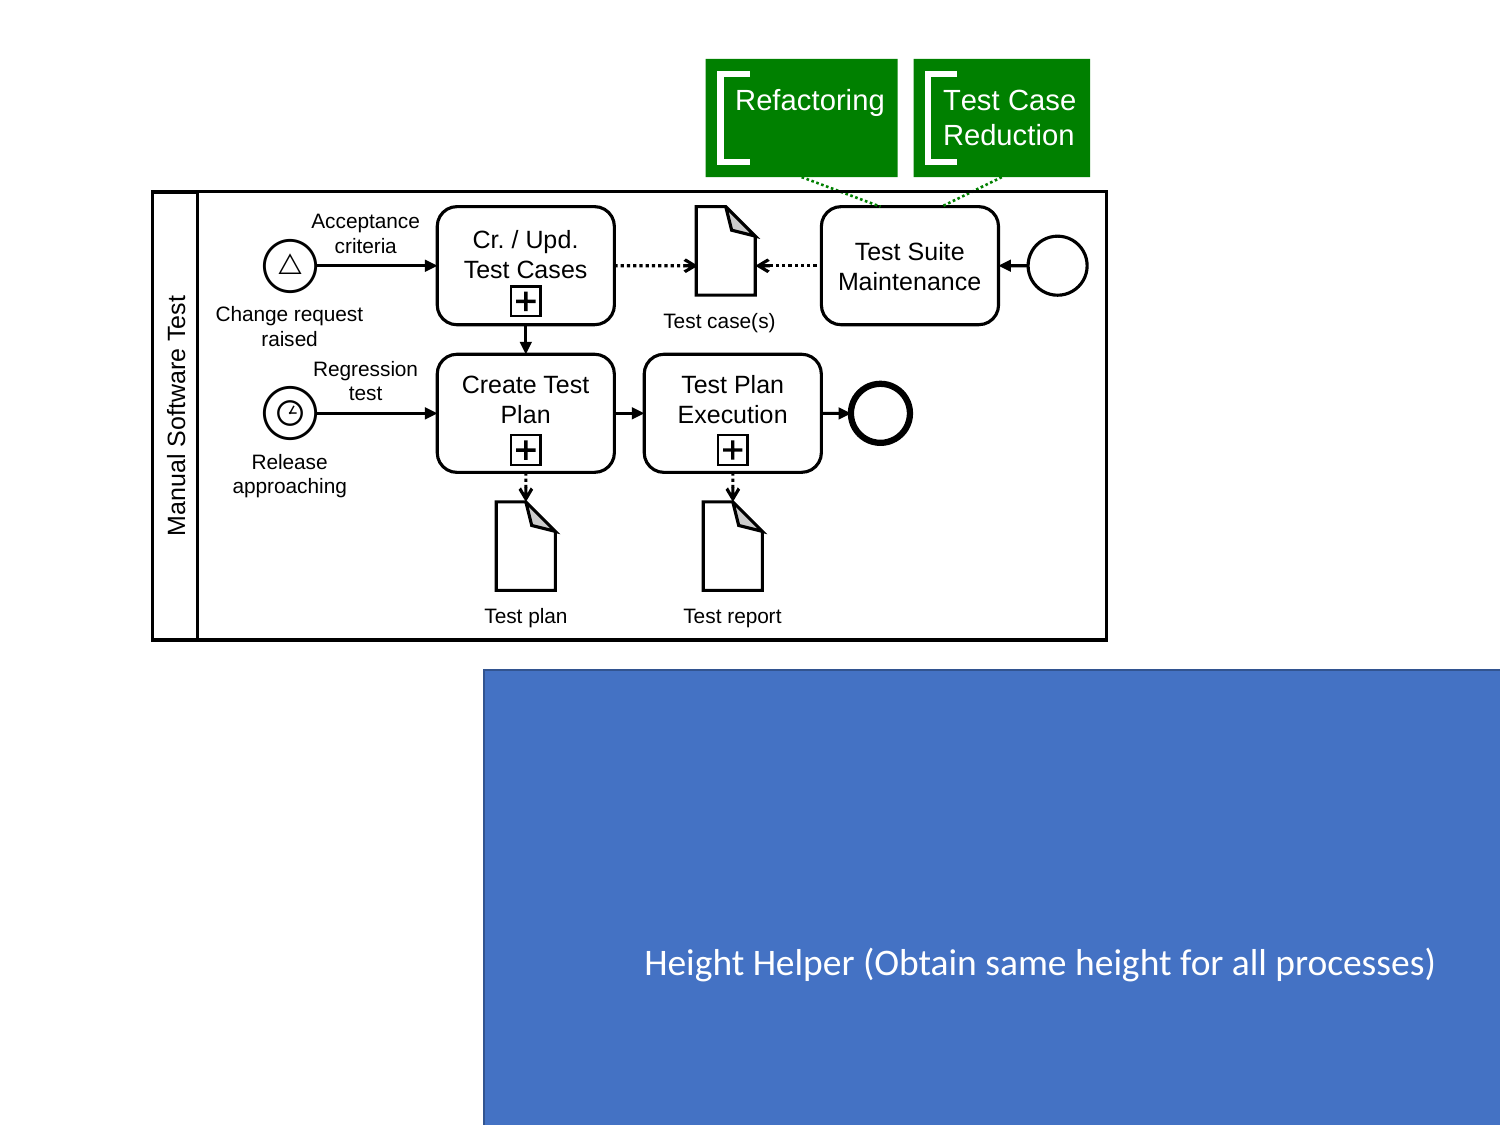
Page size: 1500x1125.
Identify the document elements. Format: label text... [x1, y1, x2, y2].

text_box [720, 73, 750, 163]
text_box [718, 435, 748, 465]
text_box [198, 191, 1107, 641]
picture [259, 236, 320, 296]
text_box [927, 73, 958, 163]
text_box Test Case Reduction [913, 58, 1091, 178]
text_box Height Helper (Obtain same height for all processes) [483, 669, 1500, 1125]
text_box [511, 286, 541, 316]
text_box Manual Software Test [152, 191, 198, 641]
text_box Refactoring [705, 58, 898, 178]
picture [260, 383, 320, 443]
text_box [511, 435, 541, 465]
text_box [941, 177, 1002, 207]
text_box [801, 177, 881, 207]
